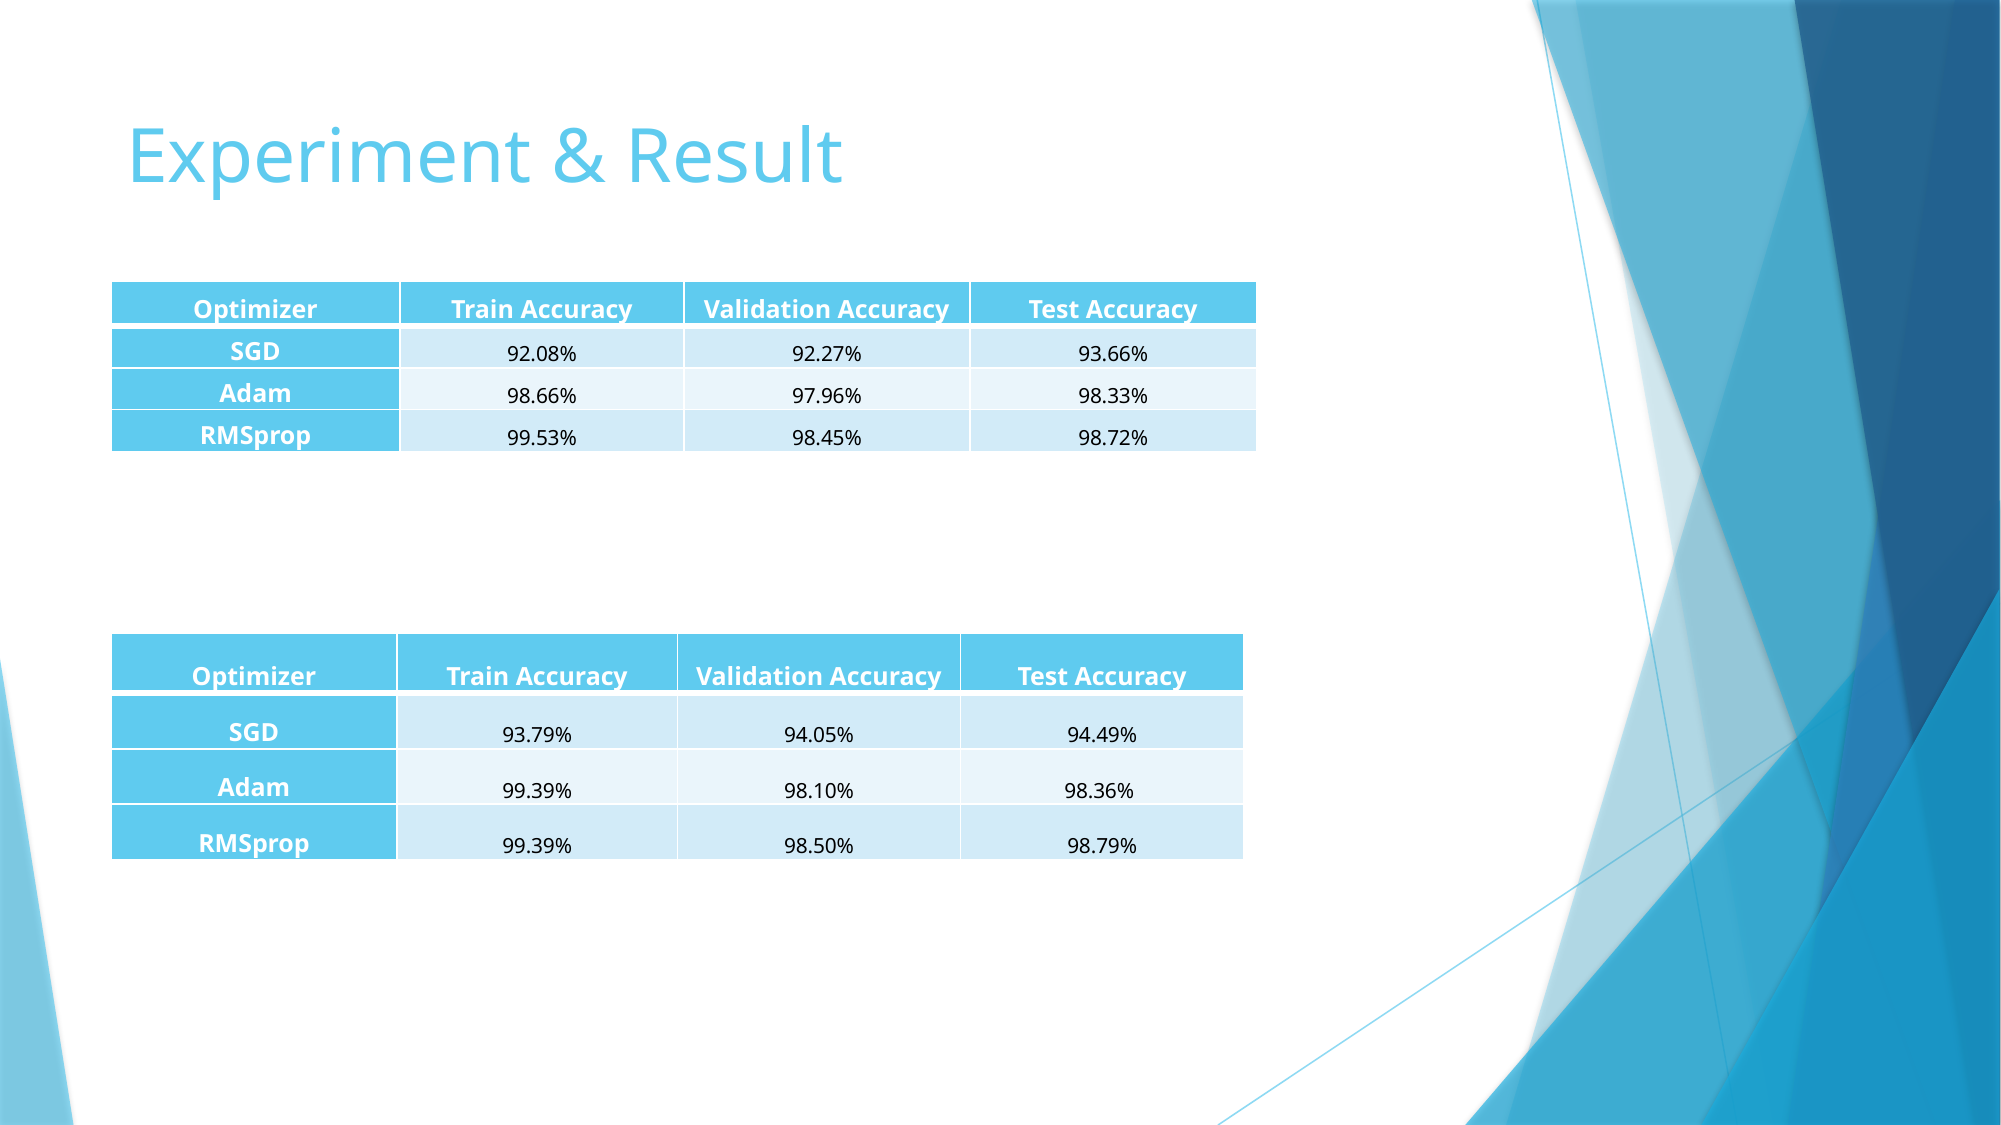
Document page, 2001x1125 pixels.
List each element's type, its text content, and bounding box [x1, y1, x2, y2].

table_cell 93.79% [398, 696, 677, 748]
table_cell RMSprop [112, 410, 399, 451]
table_cell 94.05% [678, 696, 960, 748]
table_cell 98.79% [961, 805, 1243, 859]
table_cell Adam [112, 369, 399, 409]
table_header Train Accuracy [401, 282, 683, 323]
table_header Test Accuracy [961, 634, 1243, 690]
table_header Optimizer [112, 282, 399, 323]
table_header Validation Accuracy [685, 282, 969, 323]
table_cell 98.72% [971, 410, 1256, 451]
table_cell 94.49% [961, 696, 1243, 748]
table_header Validation Accuracy [678, 634, 960, 690]
table_cell 92.08% [401, 329, 683, 367]
table_cell SGD [112, 696, 396, 748]
table_cell 93.66% [971, 329, 1256, 367]
table_header Test Accuracy [971, 282, 1256, 323]
table_cell 98.66% [401, 369, 683, 409]
table_cell 98.50% [678, 805, 960, 859]
table_cell 99.39% [398, 750, 677, 803]
table_cell 97.96% [685, 369, 969, 409]
table_header Optimizer [112, 634, 396, 690]
table_cell 98.10% [678, 750, 960, 803]
table_cell 98.33% [971, 369, 1256, 409]
table_cell 98.45% [685, 410, 969, 451]
table_header Train Accuracy [398, 634, 677, 690]
table_cell Adam [112, 750, 396, 803]
table_cell 99.53% [401, 410, 683, 451]
table_cell SGD [112, 329, 399, 367]
title Experiment & Result [111, 99, 1522, 317]
table_cell 98.36% [961, 750, 1243, 803]
table_cell RMSprop [112, 805, 396, 859]
table_cell 92.27% [685, 329, 969, 367]
table_cell 99.39% [398, 805, 677, 859]
